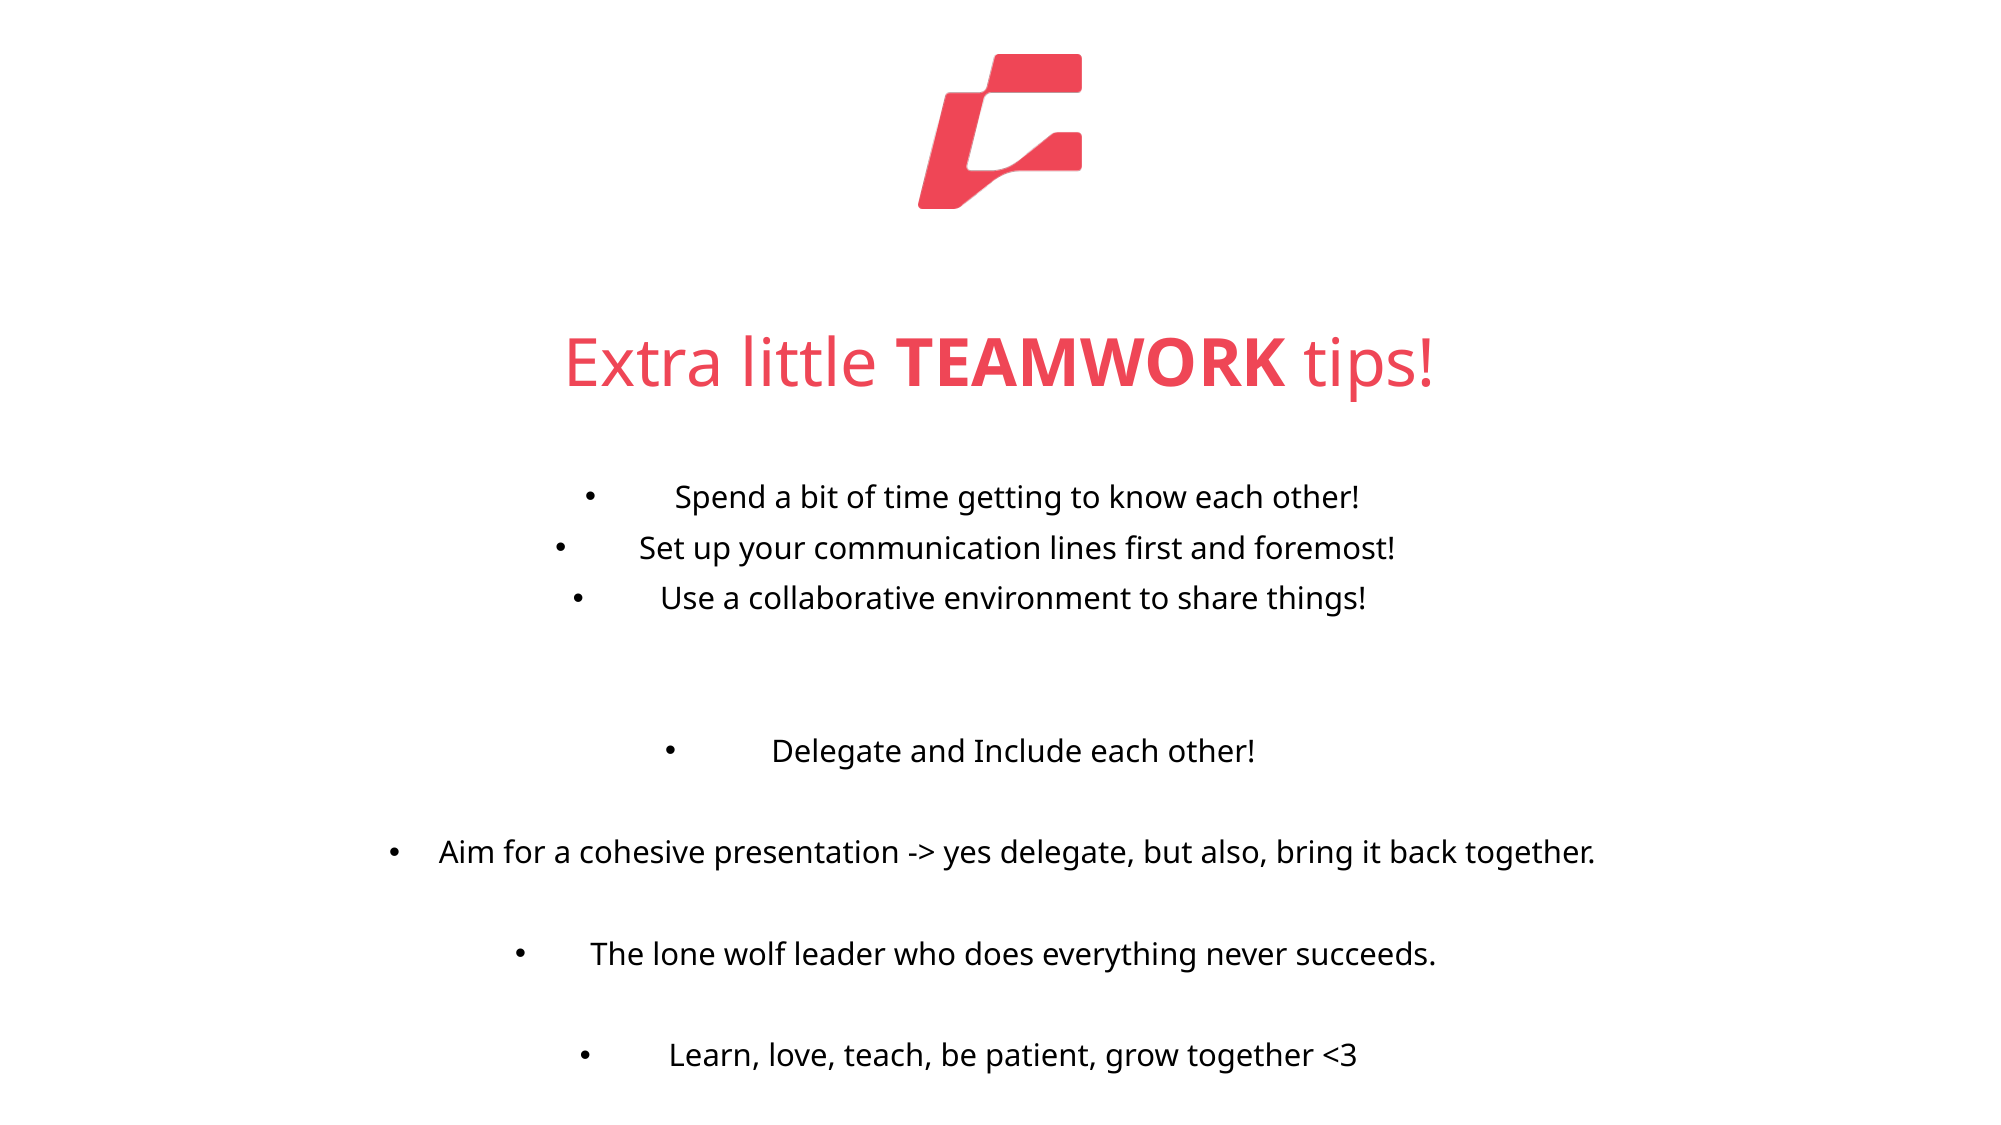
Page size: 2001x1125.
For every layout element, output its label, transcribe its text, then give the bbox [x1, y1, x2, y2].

title Extra little TEAMWORK tips! [137, 256, 1863, 474]
picture [918, 53, 1082, 210]
list Spend a bit of time getting to know each other! Set up your communication lines first and foremost! Use a collaborative environment to share things! Delegate and Include each other! Aim for a cohesive presentation -> yes delegate, but also, bring it back together. The lone wolf leader who does everything never succeeds. Learn, love, teach, be patient, grow together <3 [329, 473, 1672, 1084]
